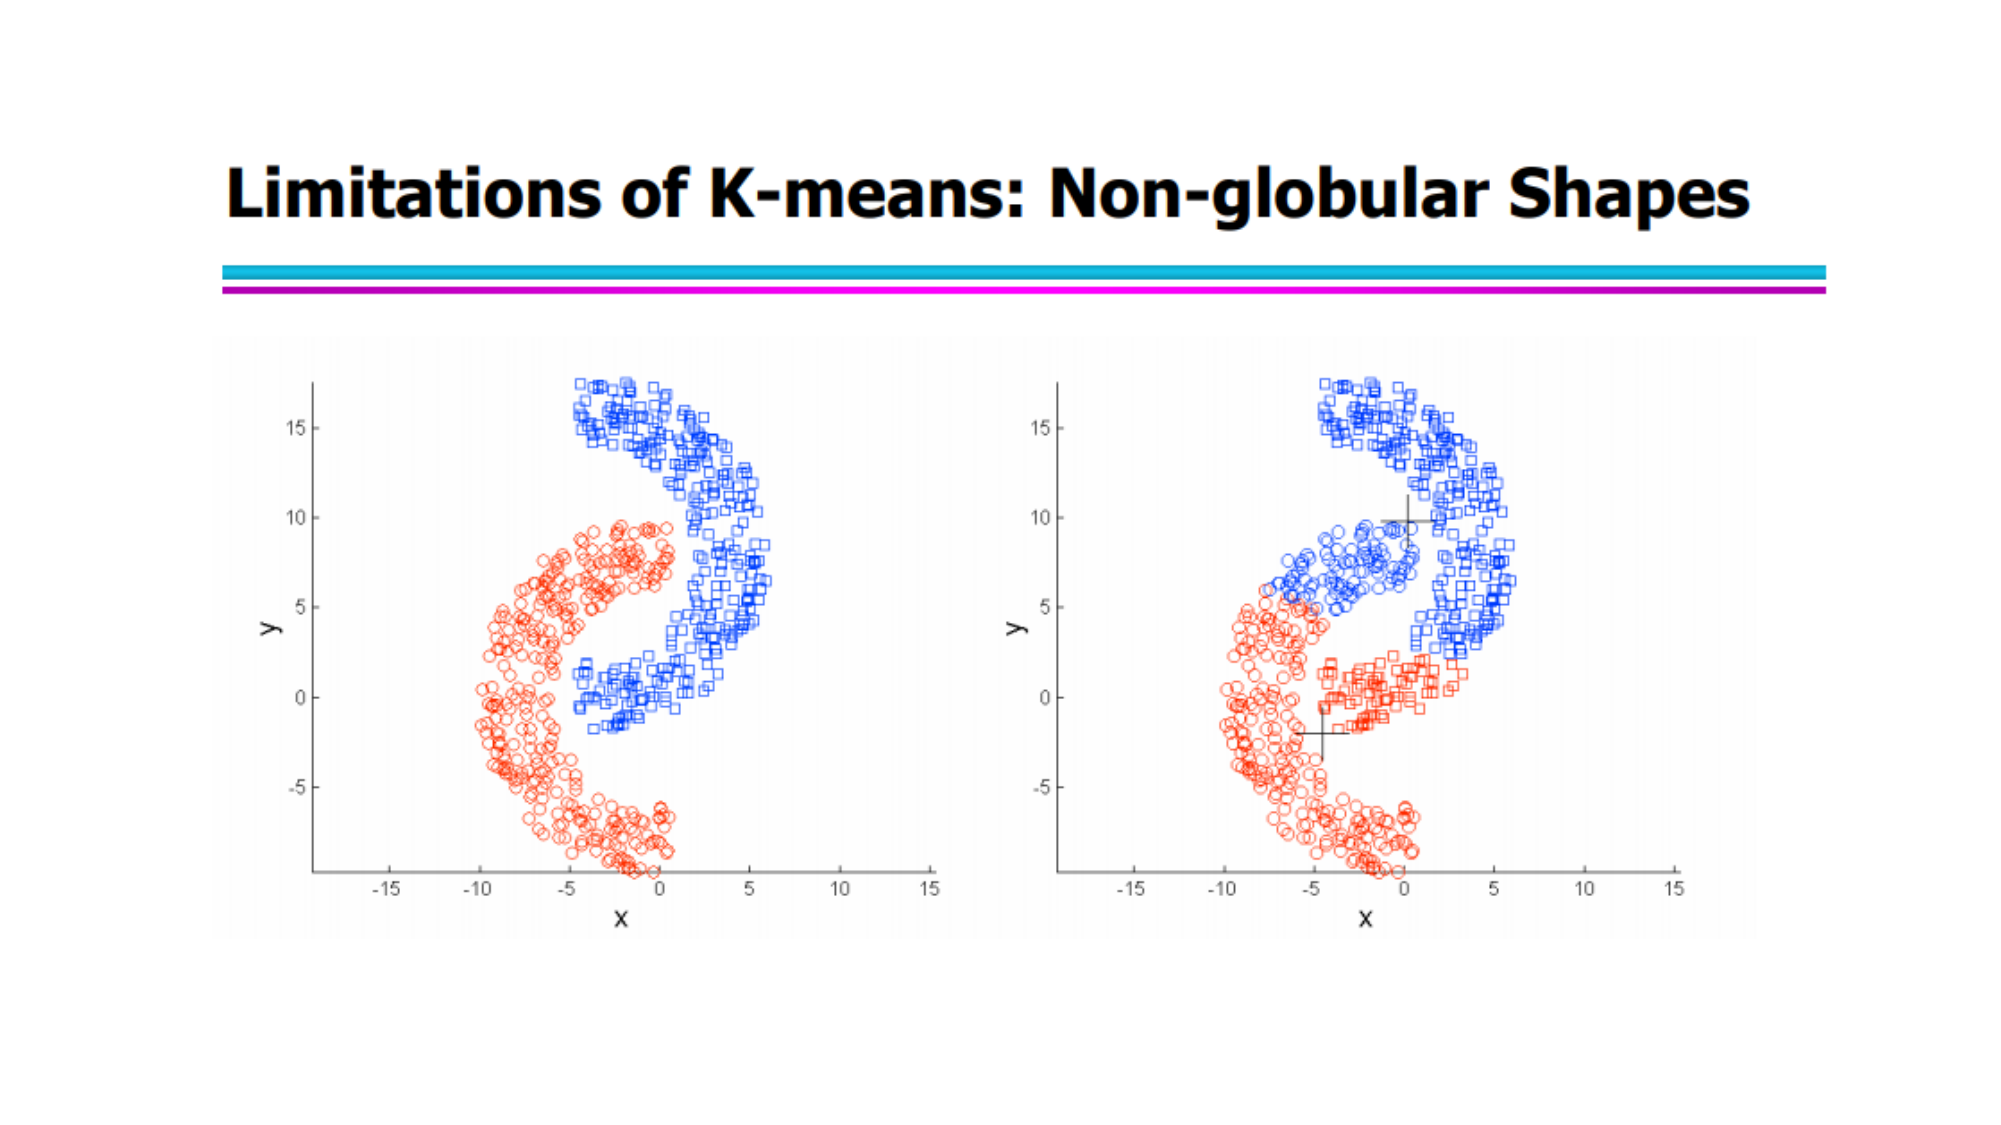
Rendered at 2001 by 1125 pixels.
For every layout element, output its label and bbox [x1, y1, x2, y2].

list [212, 126, 1839, 964]
